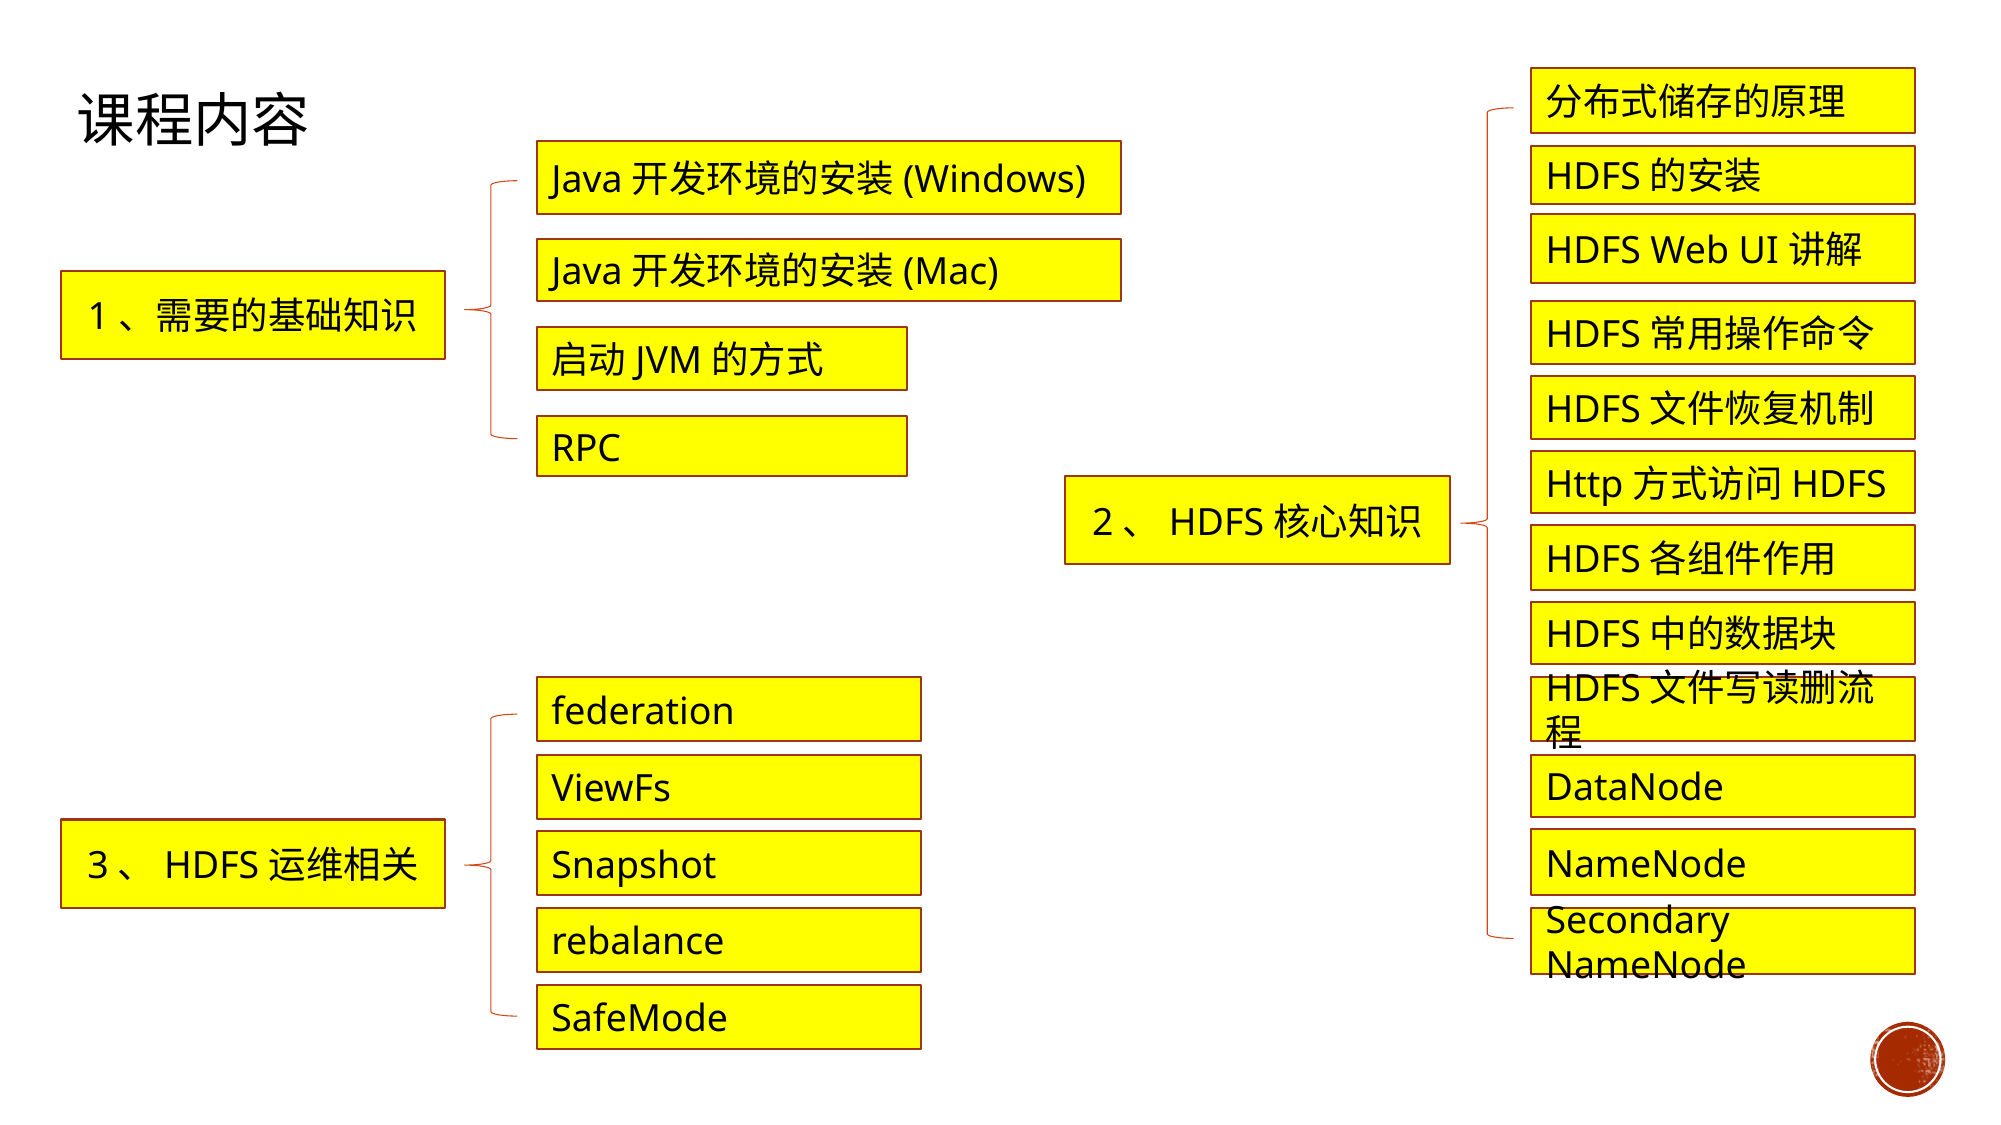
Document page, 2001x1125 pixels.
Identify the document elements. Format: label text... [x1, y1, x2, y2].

text_box [463, 713, 518, 1017]
text_box HDFS文件恢复机制 [1530, 375, 1916, 440]
text_box rebalance [536, 907, 922, 973]
text_box DataNode [1530, 754, 1916, 818]
text_box federation [536, 676, 922, 742]
text_box HDFS文件写读删流程 [1530, 676, 1916, 742]
text_box HDFS Web UI讲解 [1530, 213, 1916, 284]
text_box HDFS的安装 [1530, 145, 1916, 205]
text_box [463, 180, 518, 440]
text_box 2、HDFS核心知识 [1064, 475, 1451, 565]
text_box Java开发环境的安装(Mac) [536, 238, 1122, 302]
text_box SafeMode [536, 984, 922, 1050]
text_box Java开发环境的安装(Windows) [536, 140, 1122, 215]
text_box 分布式储存的原理 [1530, 67, 1916, 134]
text_box 课程内容 [62, 75, 325, 161]
text_box 启动JVM的方式 [536, 326, 908, 391]
text_box RPC [536, 415, 908, 477]
text_box NameNode [1530, 828, 1916, 896]
text_box Http方式访问HDFS [1530, 450, 1916, 514]
text_box HDFS中的数据块 [1530, 601, 1916, 665]
text_box HDFS常用操作命令 [1530, 300, 1916, 365]
text_box [1460, 107, 1514, 939]
text_box 3、HDFS运维相关 [60, 818, 446, 909]
text_box HDFS各组件作用 [1530, 524, 1916, 591]
text_box ViewFs [536, 754, 922, 820]
text_box Snapshot [536, 830, 922, 896]
text_box 1、需要的基础知识 [60, 270, 446, 360]
text_box Secondary NameNode [1530, 907, 1916, 975]
